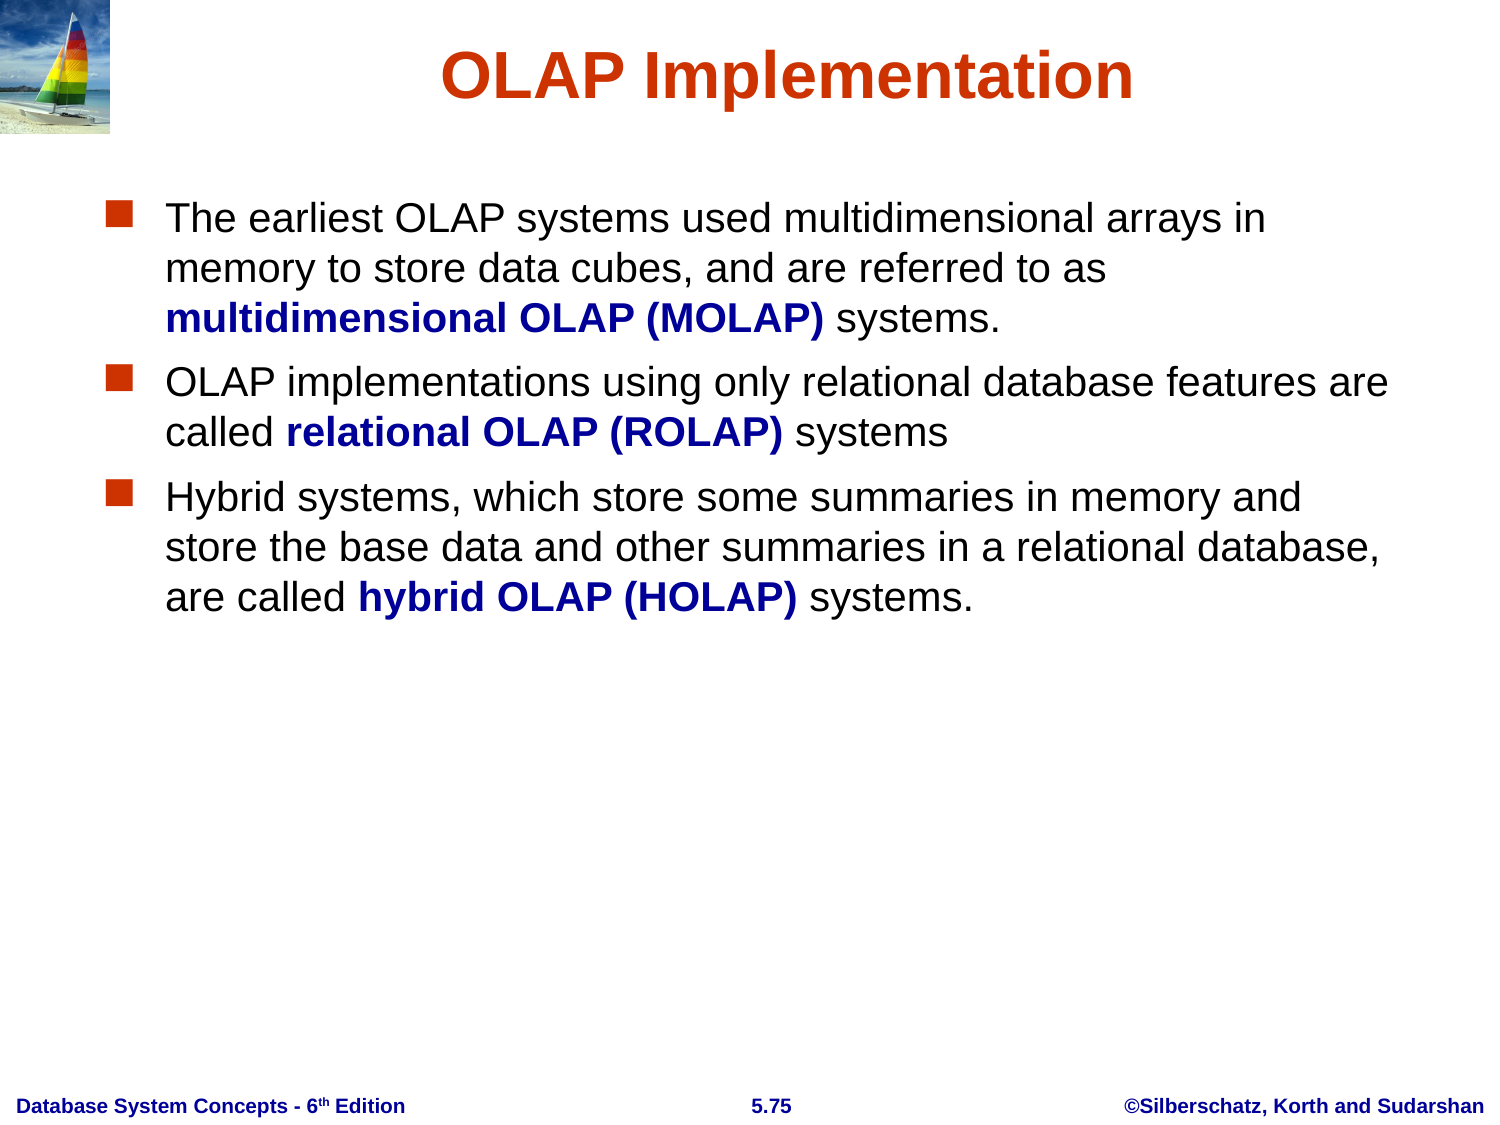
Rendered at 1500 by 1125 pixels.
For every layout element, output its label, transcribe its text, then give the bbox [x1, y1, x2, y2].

list The earliest OLAP systems used multidimensional arrays in memory to store data cubes, and are referred to as multidimensional OLAP (MOLAP) systems. OLAP implementations using only relational database features are called relational OLAP (ROLAP) systems Hybrid systems, which store some summaries in memory and store the base data and other summaries in a relational database, are called hybrid OLAP (HOLAP) systems. [93, 182, 1409, 1037]
title OLAP Implementation [125, 18, 1452, 120]
picture [0, 0, 110, 134]
